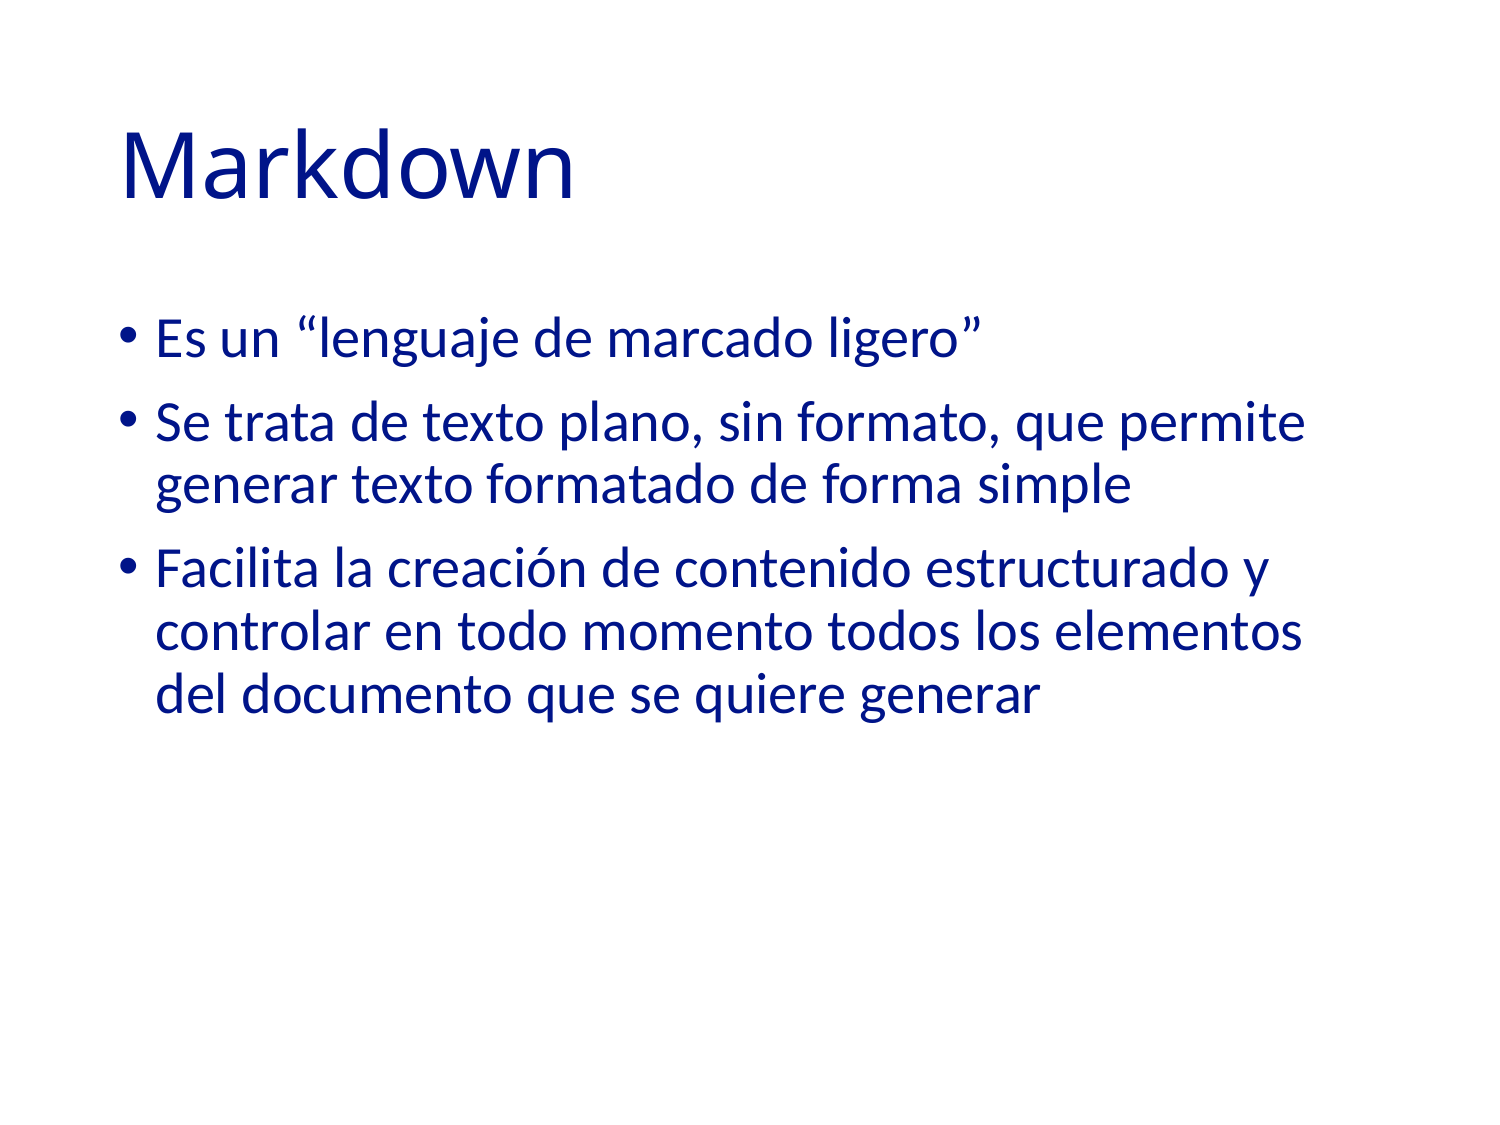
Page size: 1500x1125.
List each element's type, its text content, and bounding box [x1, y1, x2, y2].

title Markdown [103, 59, 1397, 278]
list Es un “lenguaje de marcado ligero” Se trata de texto plano, sin formato, que permite generar texto formatado de forma simple Facilita la creación de contenido estructurado y controlar en todo momento todos los elementos del documento que se quiere generar [103, 299, 1397, 1014]
